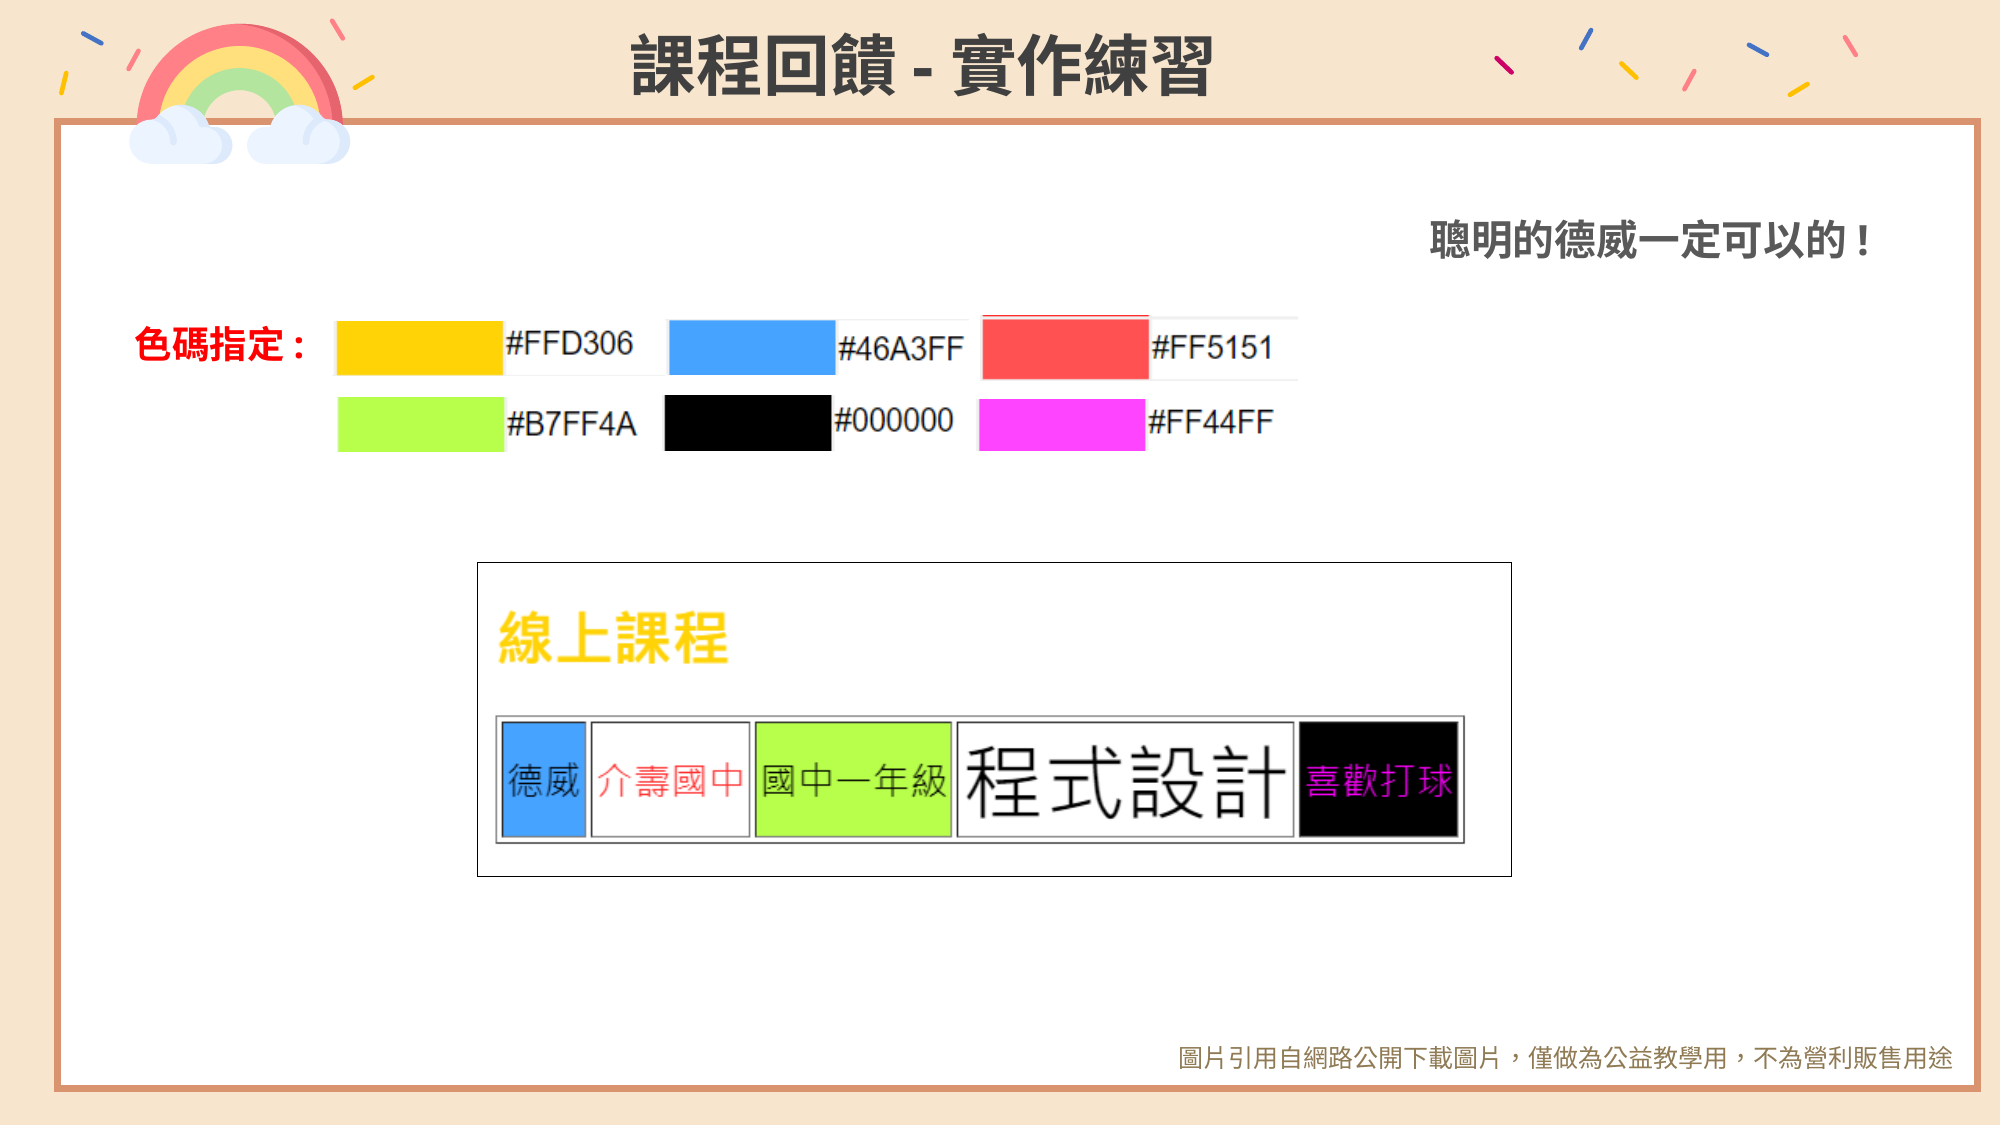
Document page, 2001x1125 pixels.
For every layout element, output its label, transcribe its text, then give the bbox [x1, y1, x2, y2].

text_box [56, 120, 1979, 1090]
picture [979, 315, 1298, 381]
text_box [129, 89, 351, 164]
text_box 色碼指定: [0, 313, 473, 374]
picture [331, 319, 969, 377]
text_box 課程回饋-實作練習 [383, 16, 1464, 112]
picture [337, 395, 1310, 452]
picture [477, 562, 1512, 877]
text_box 圖片引用自網路公開下載圖片，僅做為公益教學用，不為營利販售用途 [1163, 1035, 1978, 1081]
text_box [55, 20, 373, 89]
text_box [1498, 33, 1856, 95]
text_box 聰明的德威一定可以的! [1396, 206, 1903, 272]
